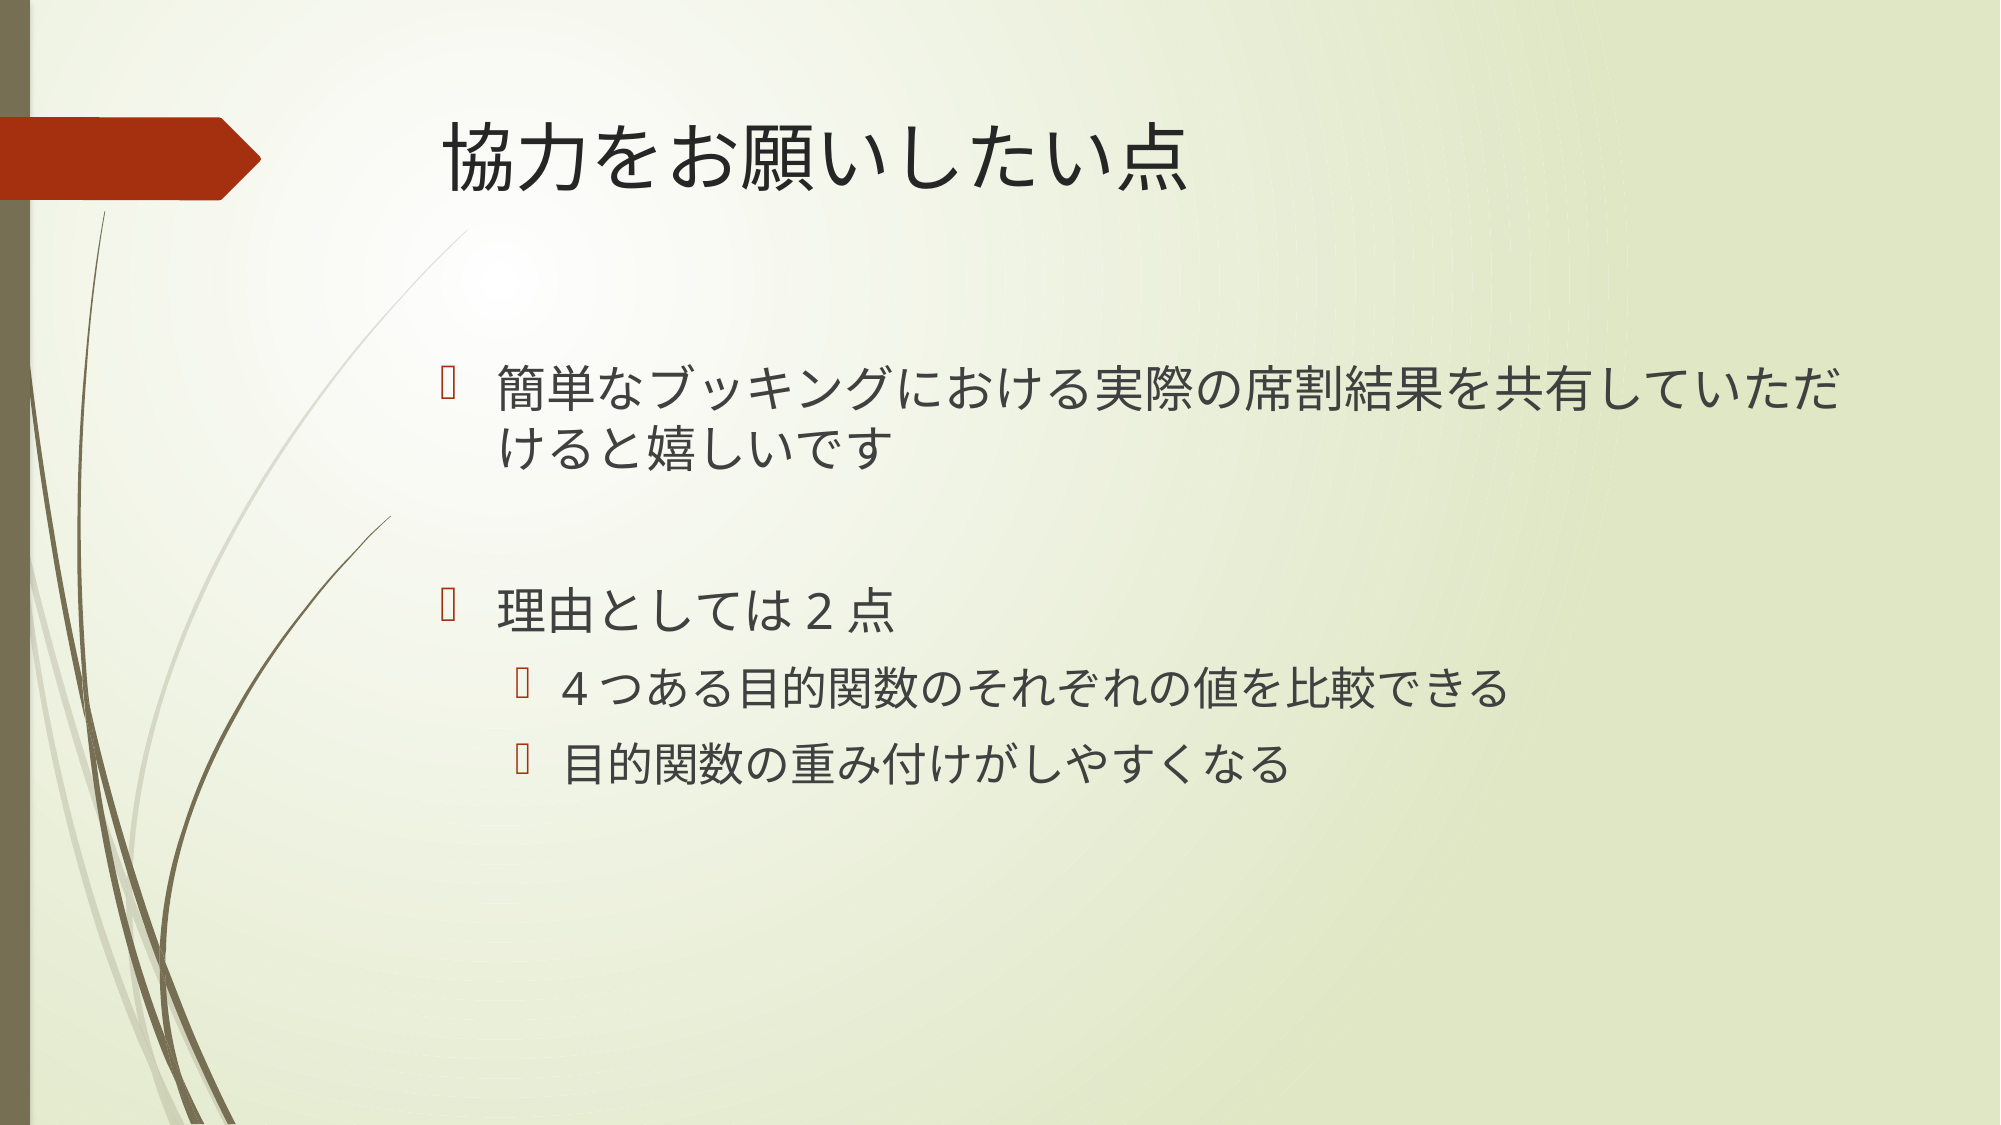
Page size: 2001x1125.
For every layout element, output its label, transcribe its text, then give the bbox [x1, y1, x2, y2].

title 協力をお願いしたい点 [425, 102, 1888, 313]
list 簡単なブッキングにおける実際の席割結果を共有していただけると嬉しいです 理由としては2点 4つある目的関数のそれぞれの値を比較できる 目的関数の重み付けがしやすくなる [424, 350, 1888, 970]
